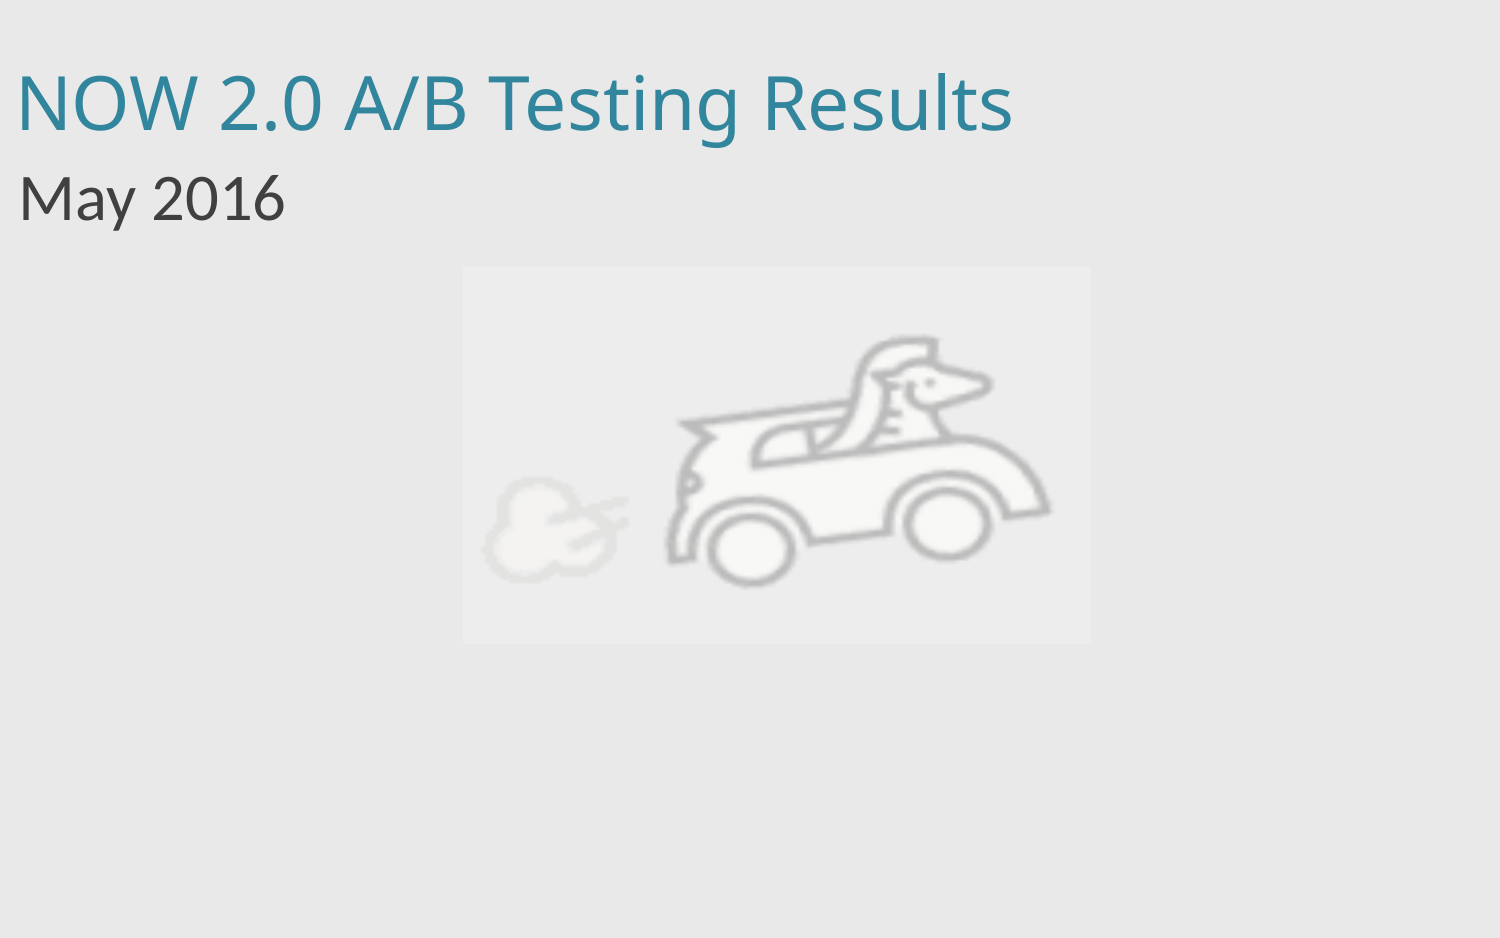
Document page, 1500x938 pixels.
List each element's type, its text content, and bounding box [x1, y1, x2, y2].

title NOW 2.0 A/B Testing Results [0, 0, 1202, 202]
subtitle May 2016 [3, 146, 868, 387]
picture [463, 266, 1092, 644]
